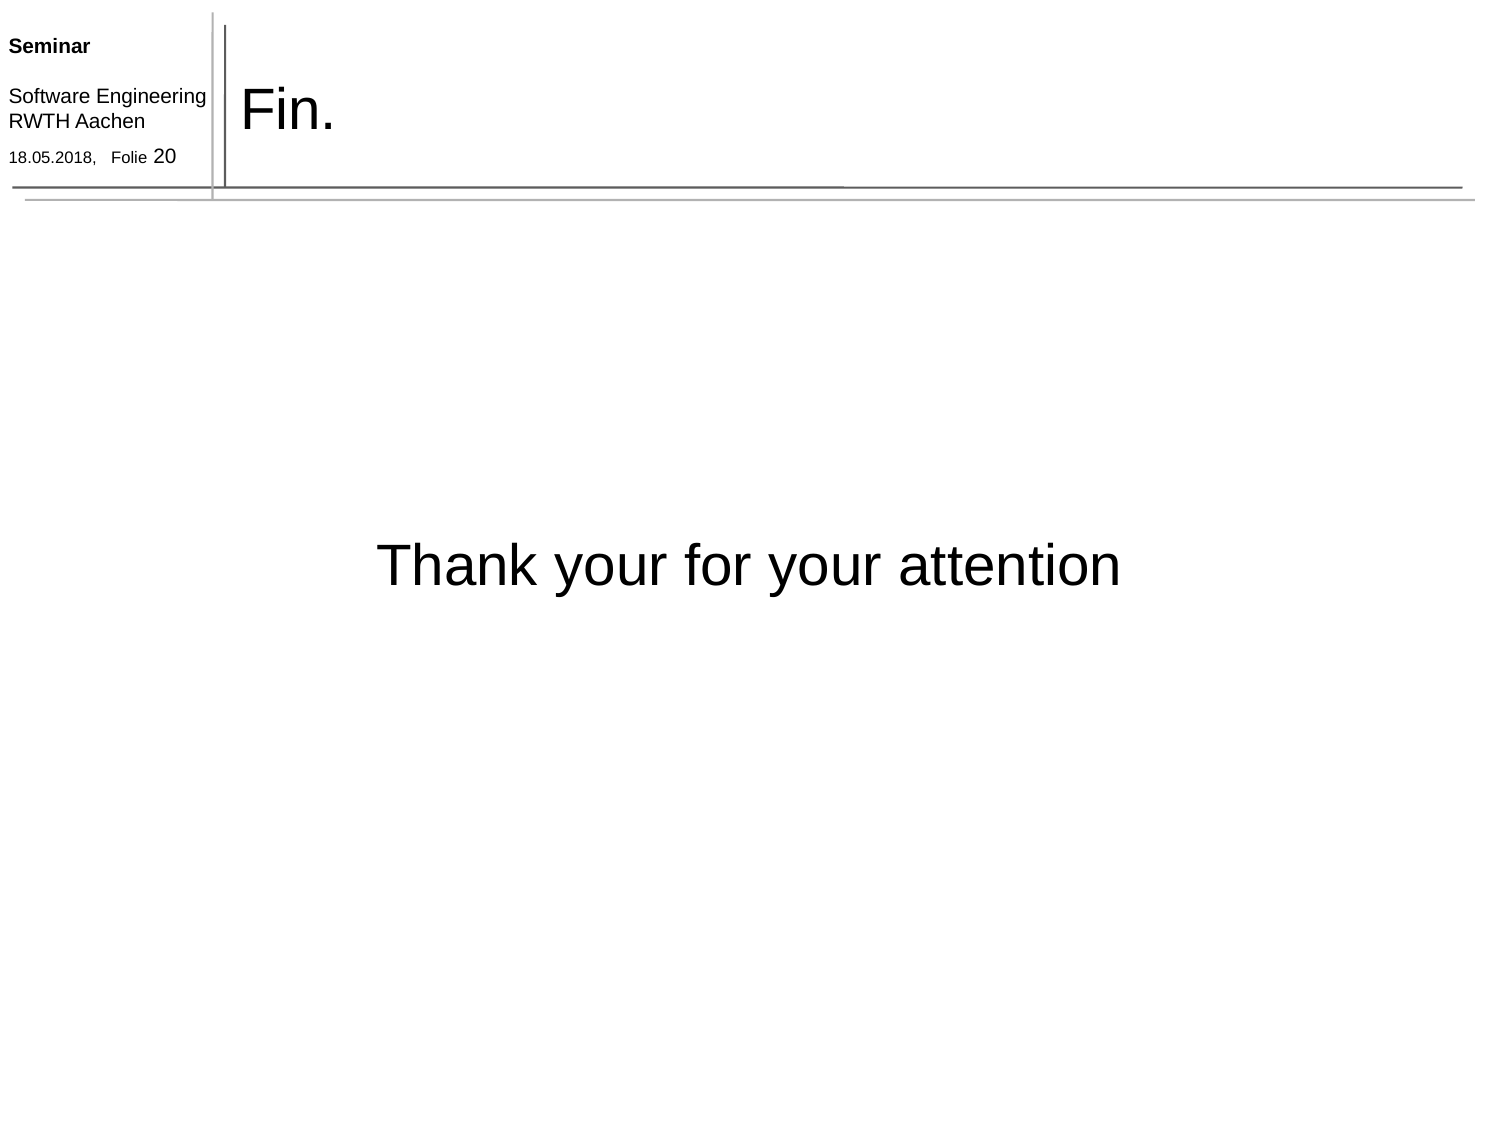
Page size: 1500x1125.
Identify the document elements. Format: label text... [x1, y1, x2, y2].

title Fin. [225, 37, 1475, 175]
text_box Thank your for your attention [361, 519, 1139, 605]
